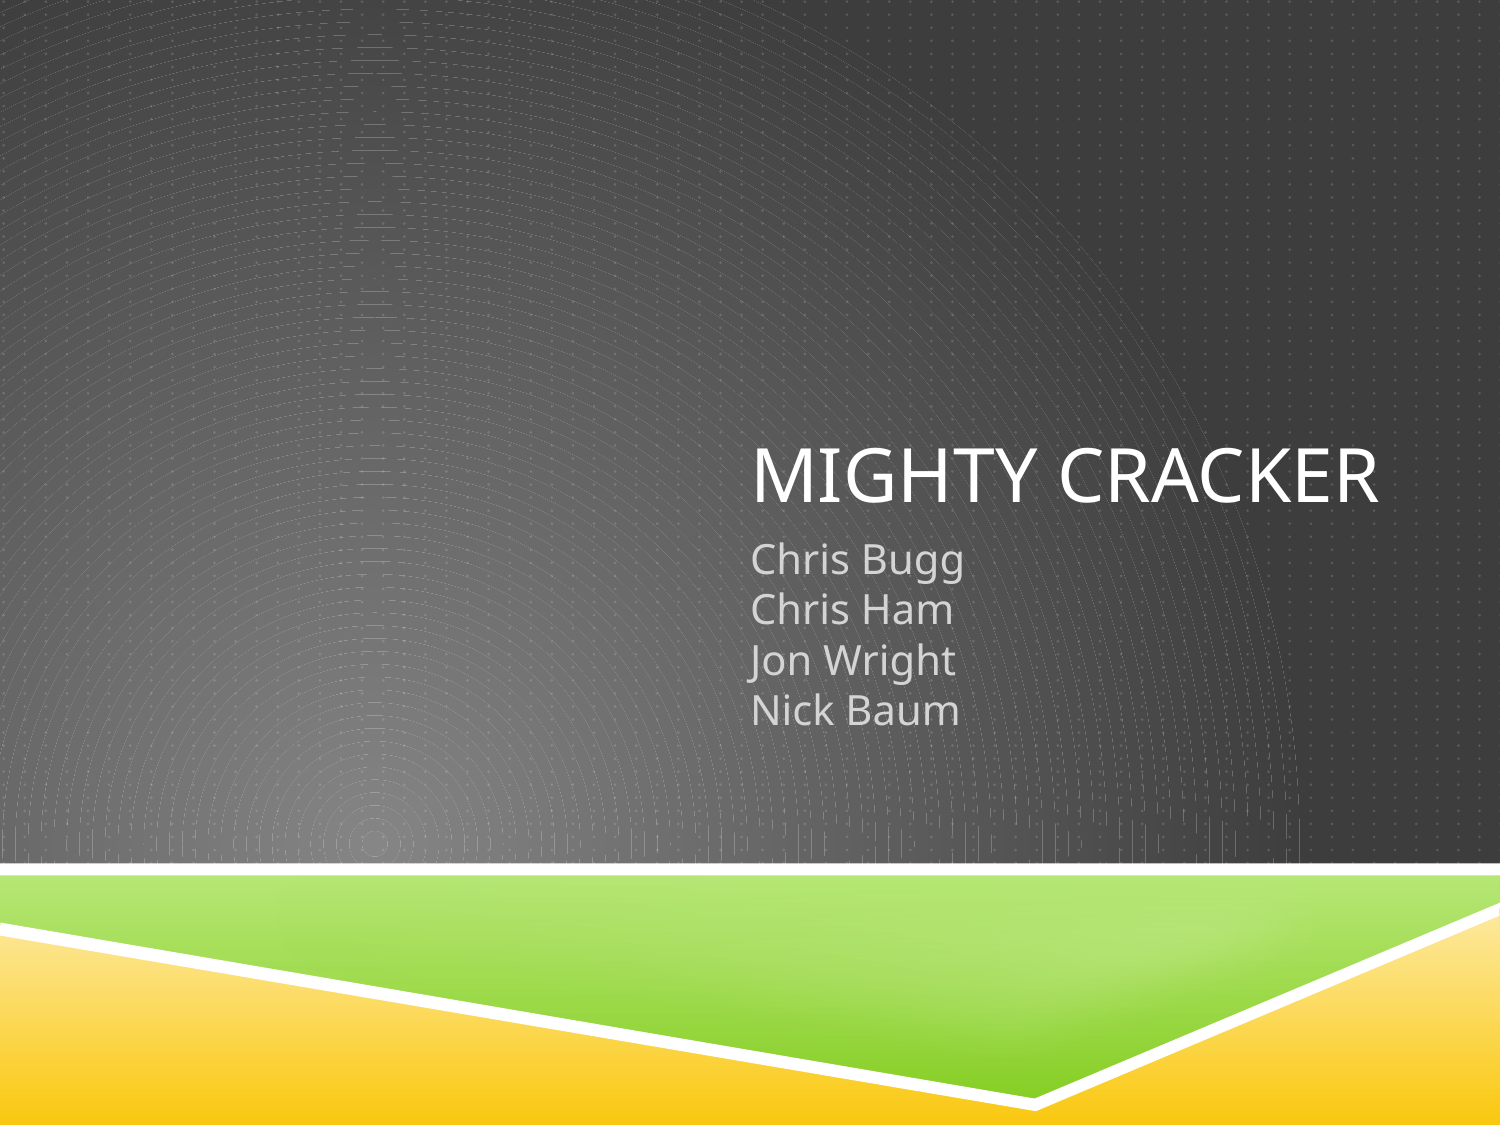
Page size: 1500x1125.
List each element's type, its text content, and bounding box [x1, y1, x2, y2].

subtitle Chris Bugg Chris Ham Jon Wright Nick Baum [750, 525, 1388, 825]
title MIGHTY CRACKER [750, 275, 1388, 525]
